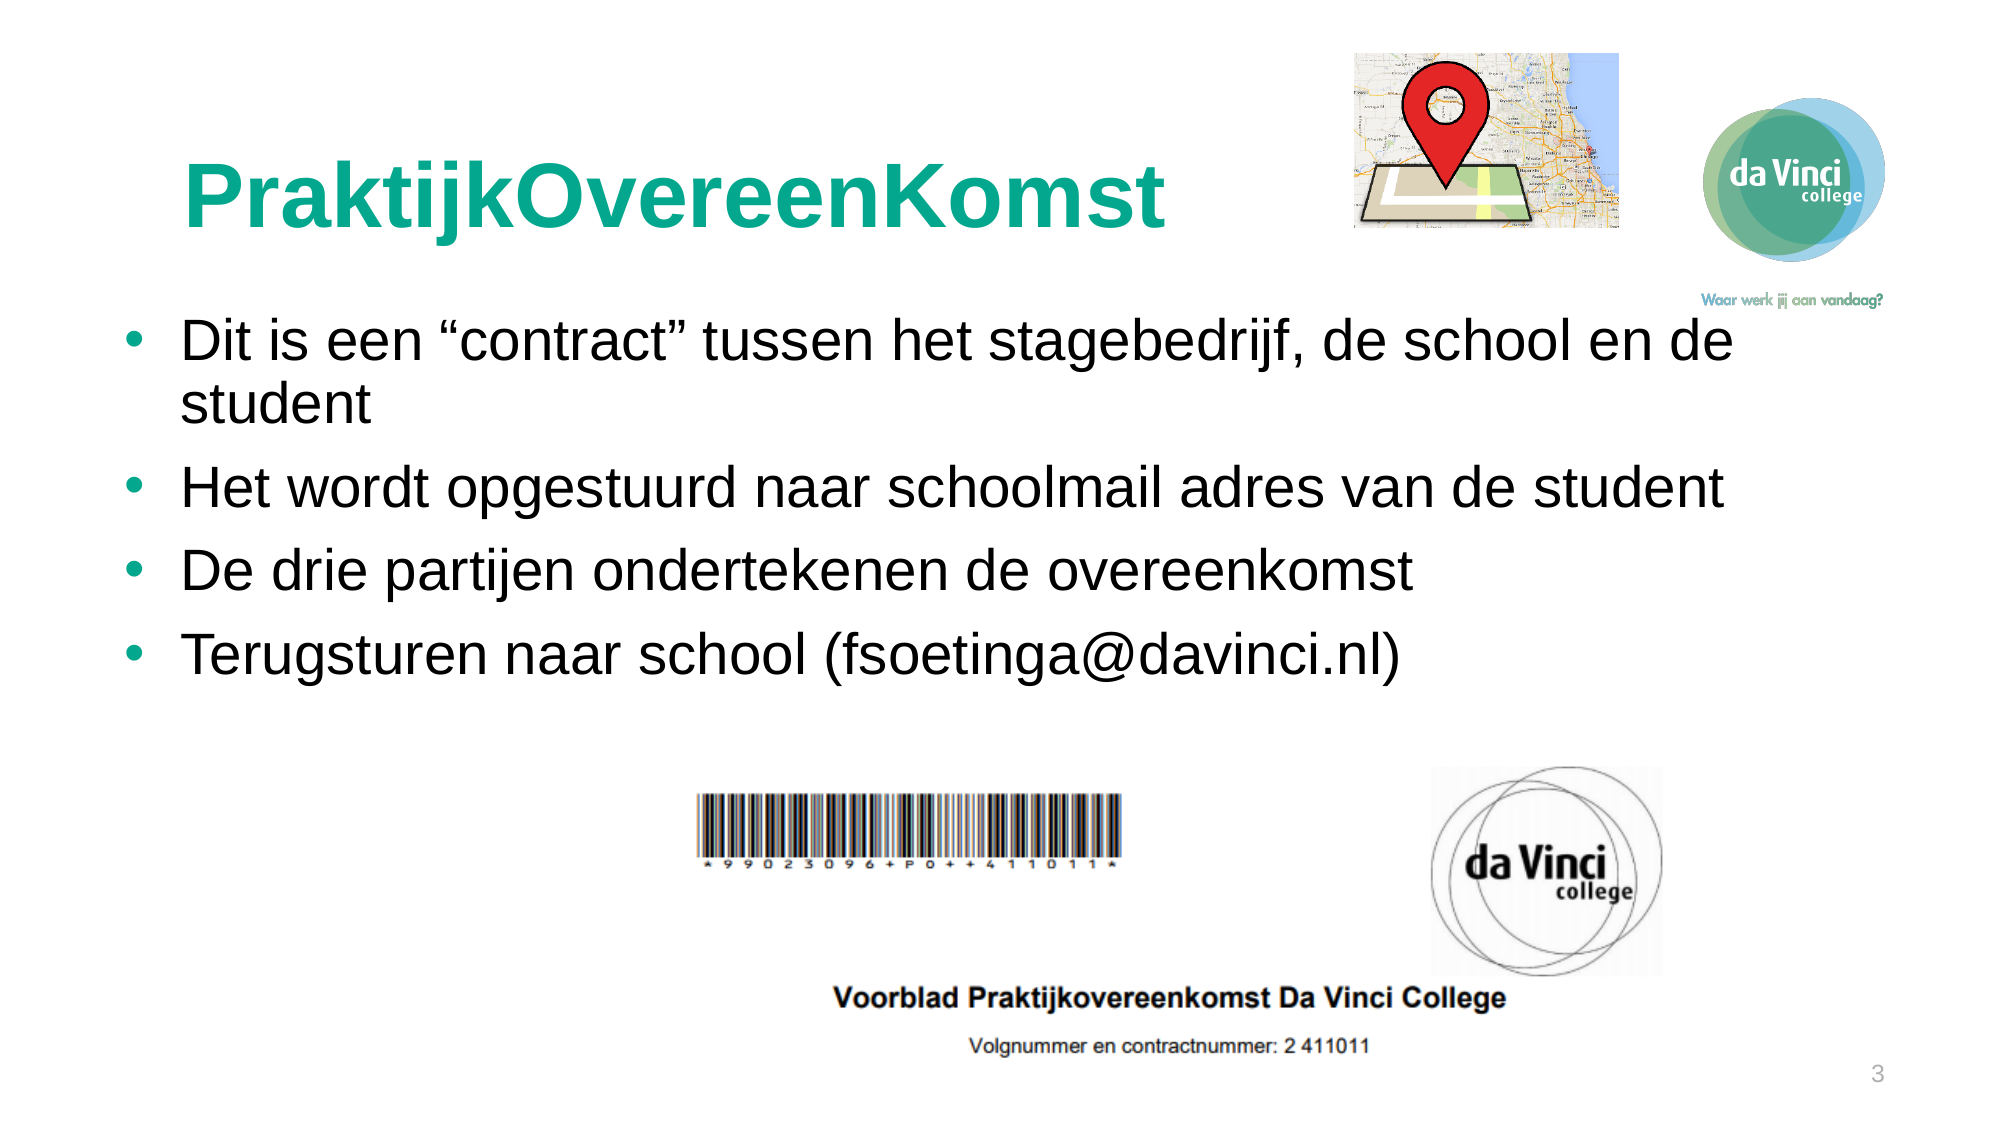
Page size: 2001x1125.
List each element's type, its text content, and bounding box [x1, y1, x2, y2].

slide_number 3 [1433, 1042, 1900, 1103]
title PraktijkOvereenKomst [168, 140, 1985, 282]
picture [649, 756, 1697, 1072]
picture [1701, 282, 1885, 309]
list Dit is een “contract” tussen het stagebedrijf, de school en de student Het wordt opgestuurd naar schoolmail adres van de student De drie partijen ondertekenen de overeenkomst Terugsturen naar school (fsoetinga@davinci.nl) [109, 302, 1761, 1035]
picture [1354, 53, 1619, 228]
picture [1701, 98, 1885, 140]
